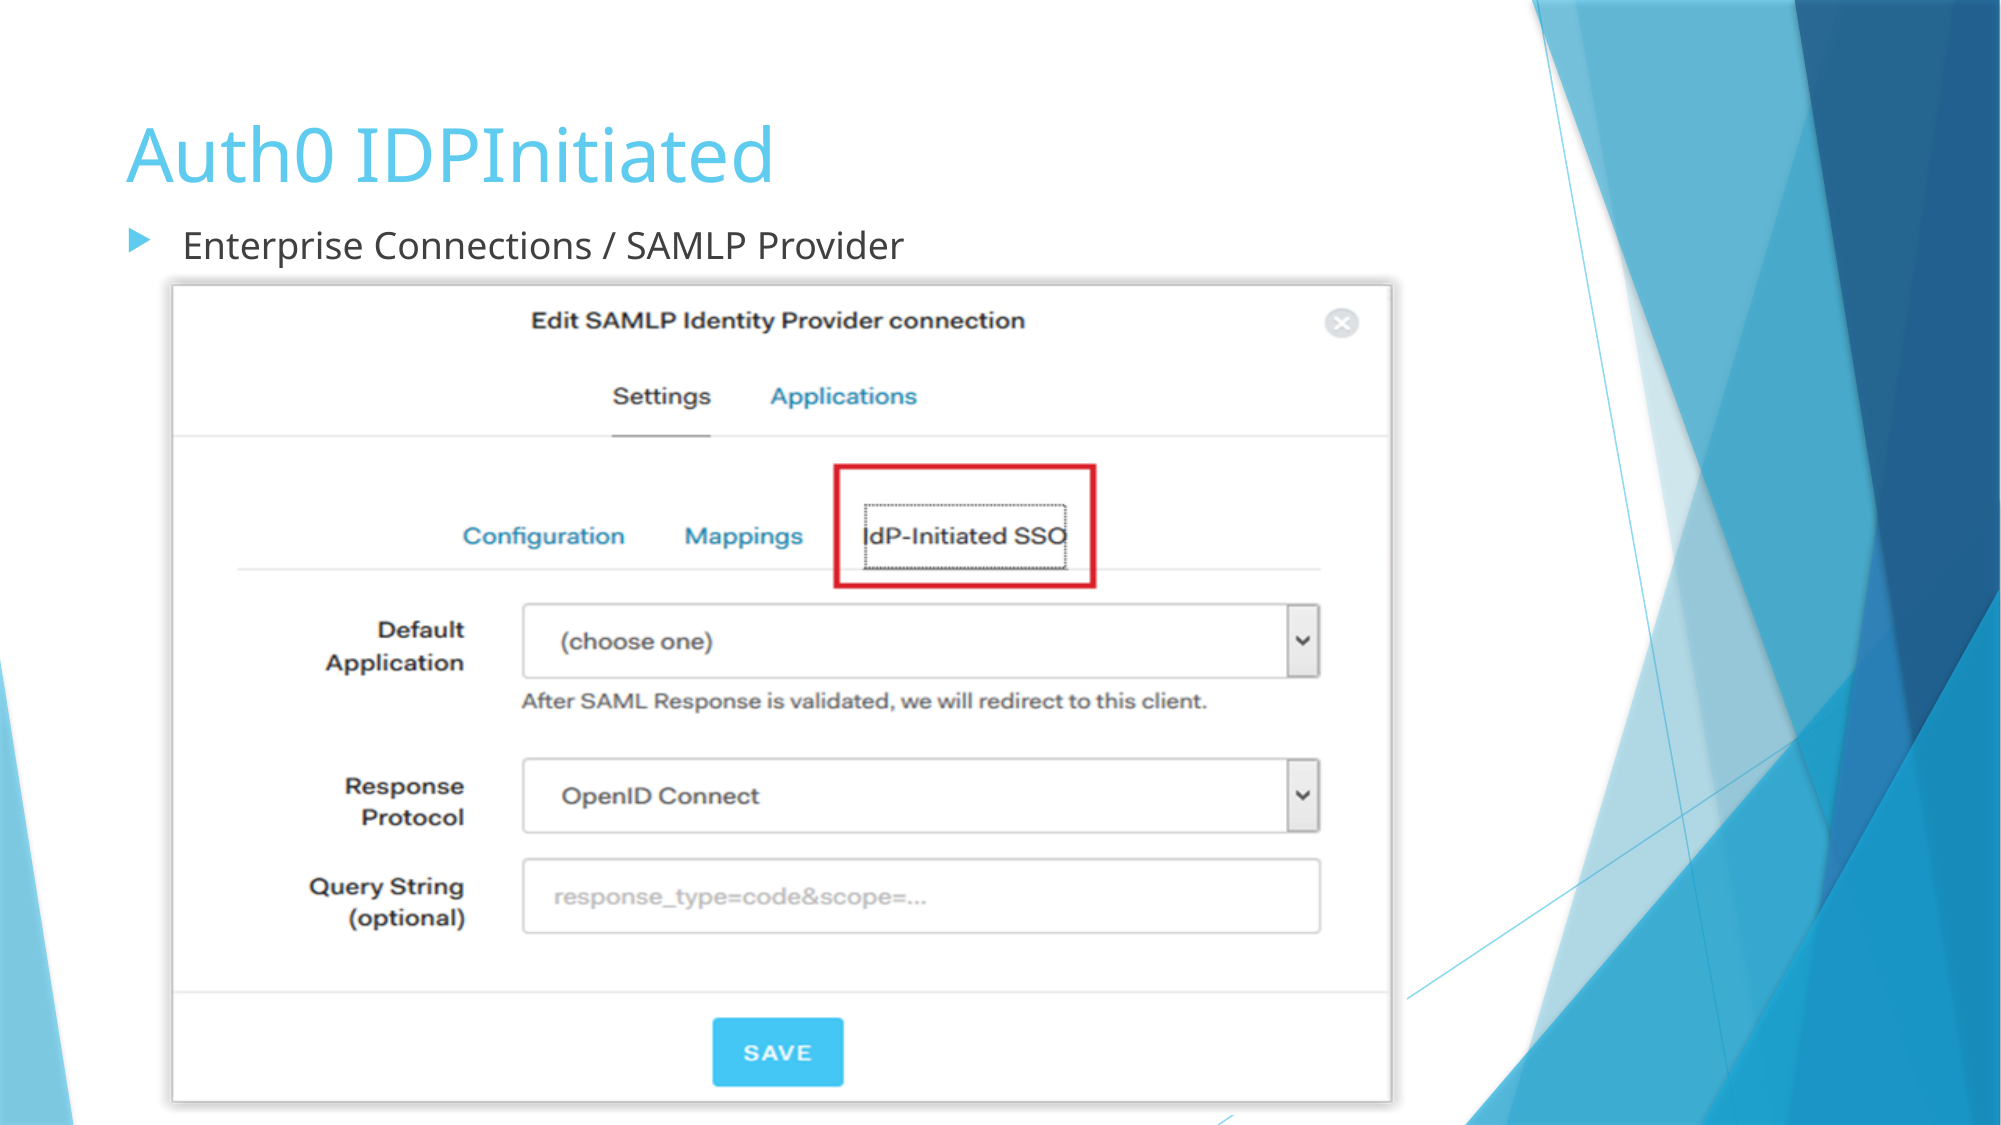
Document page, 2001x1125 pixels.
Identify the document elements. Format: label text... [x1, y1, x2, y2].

list Enterprise Connections / SAMLP Provider [111, 214, 1522, 1115]
title Auth0 IDPInitiated [111, 99, 1522, 206]
picture [155, 271, 1407, 1116]
